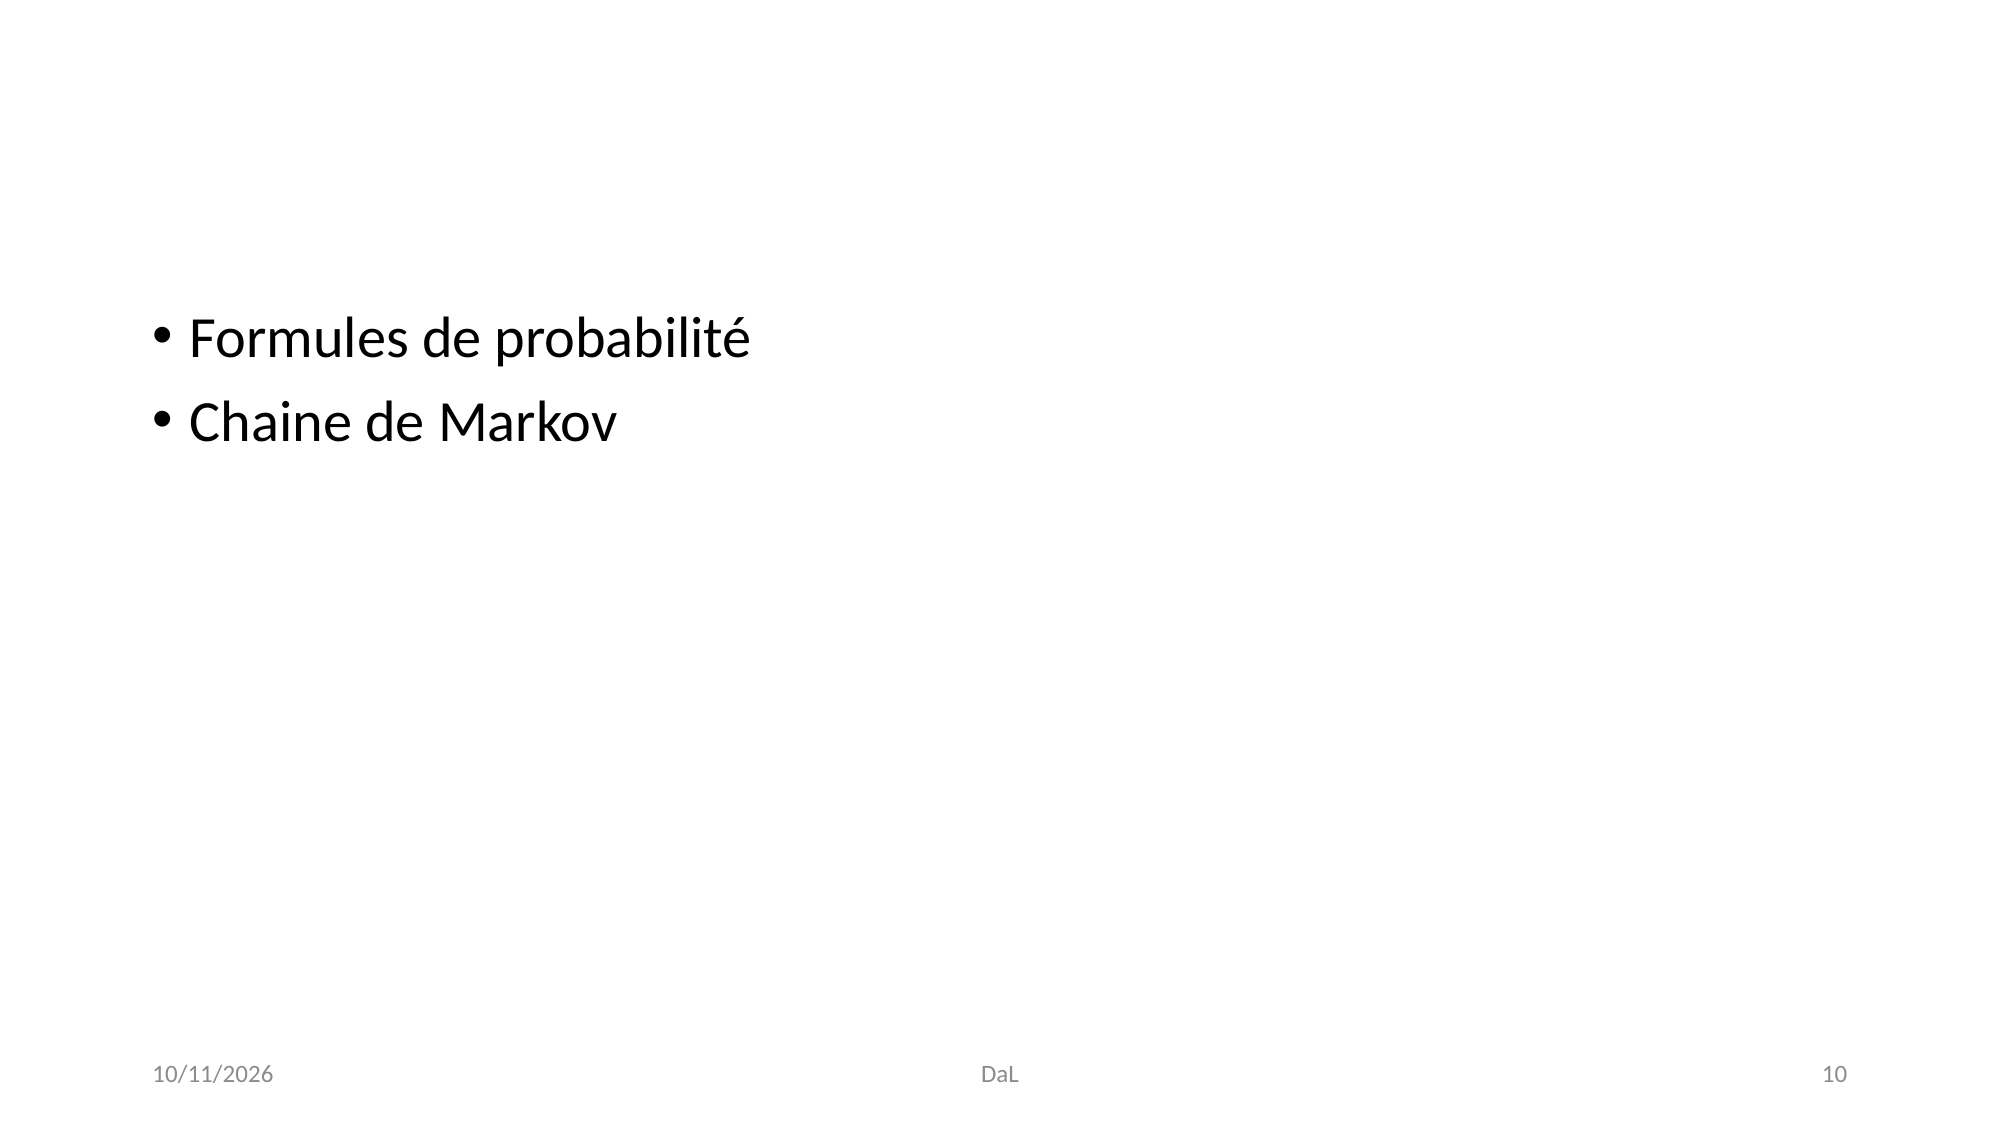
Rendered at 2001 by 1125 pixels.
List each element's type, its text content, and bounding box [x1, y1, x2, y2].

slide_number 10 [1412, 1042, 1863, 1103]
list Formules de probabilité Chaine de Markov [137, 299, 1863, 1014]
footer DaL [662, 1042, 1338, 1103]
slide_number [137, 1042, 588, 1103]
